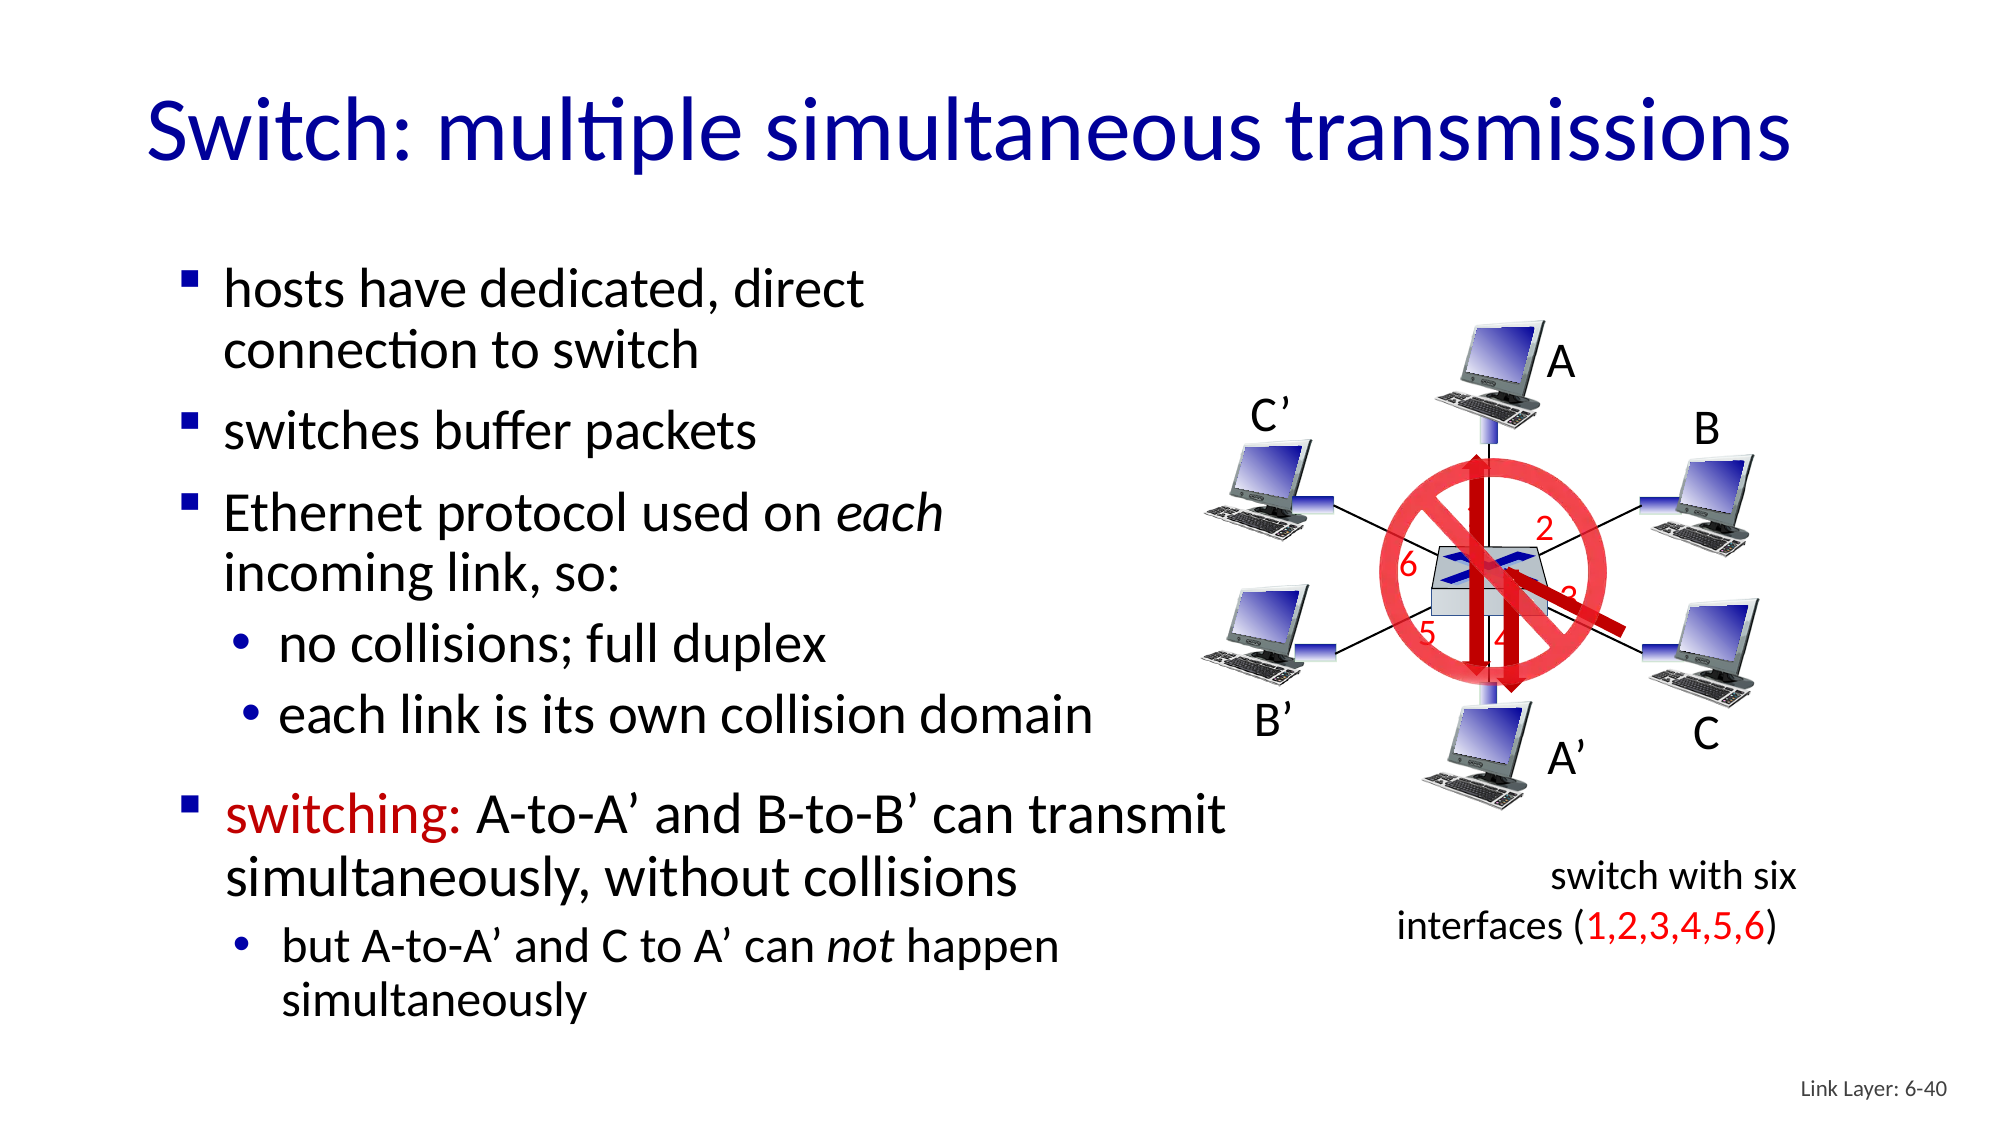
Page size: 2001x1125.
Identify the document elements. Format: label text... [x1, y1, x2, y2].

text_box hosts have dedicated, direct connection to switch switches buffer packets Ethernet protocol used on each incoming link, so: no collisions; full duplex each link is its own collision domain [152, 251, 1112, 776]
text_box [1174, 315, 1812, 957]
title Switch: multiple simultaneous transmissions [131, 57, 1857, 205]
text_box switching: A-to-A’ and B-to-B’ can transmit simultaneously, without collisions but A-to-A’ and C to A’ can not happen simultaneously [152, 776, 1256, 1064]
picture [1363, 442, 1622, 722]
slide_number Link Layer: 6-40 [1512, 1056, 1963, 1117]
